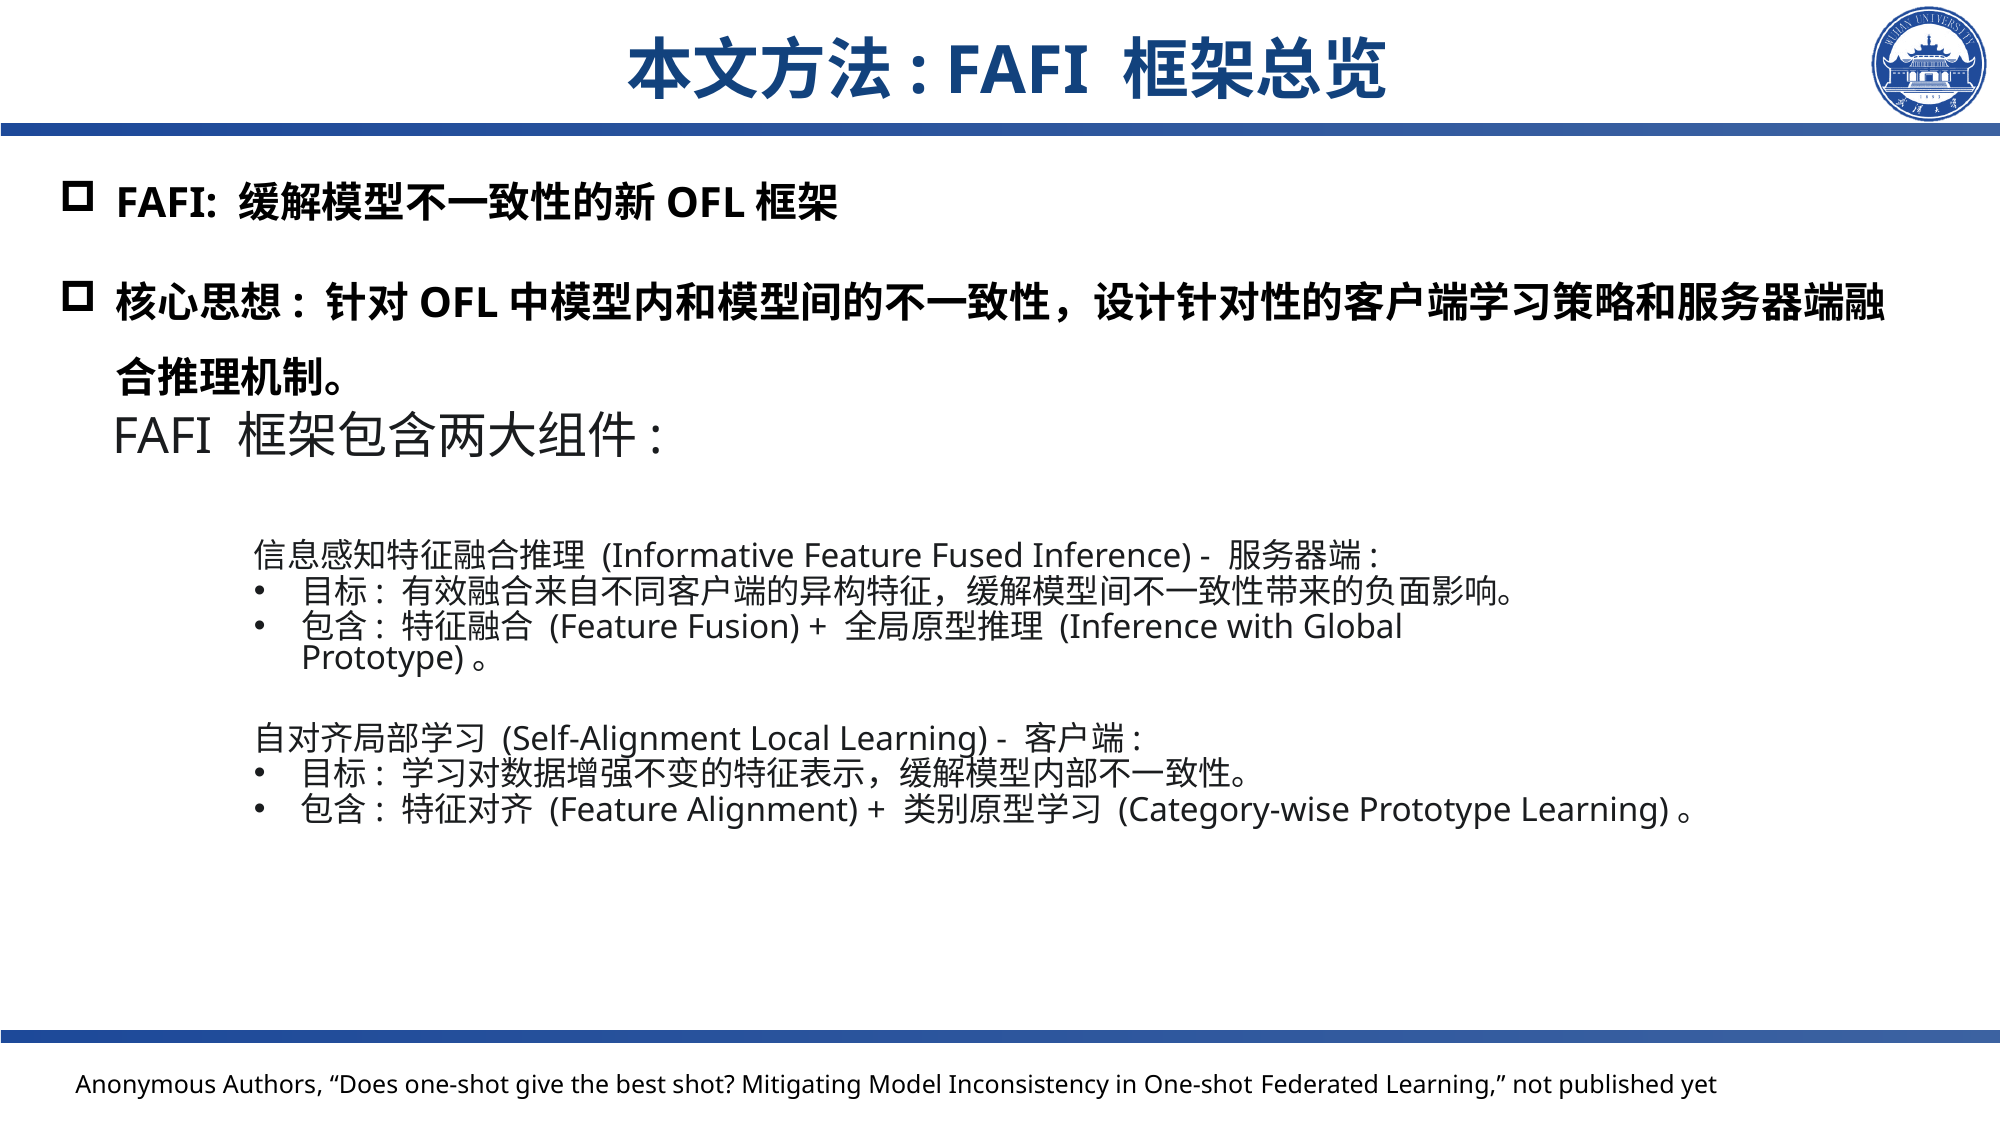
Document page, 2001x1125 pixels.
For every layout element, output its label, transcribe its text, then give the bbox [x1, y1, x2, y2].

text_box Anonymous Authors, “Does one-shot give the best shot? Mitigating Model Inconsistency in One-shot Federated Learning,” not published yet [60, 1060, 1816, 1106]
text_box FAFI 框架包含两大组件: [60, 425, 1176, 471]
text_box 自对齐局部学习 (Self-Alignment Local Learning) - 客户端: 目标: 学习对数据增强不变的特征表示，缓解模型内部不一致性。 包含: 特征对齐 (Feature Alignment) + 类别原型学习 (Category-wise Prototype Learning)。 [201, 718, 1730, 836]
text_box 本文方法: FAFI 框架总览 [342, 18, 1674, 126]
text_box 信息感知特征融合推理 (Informative Feature Fused Inference) - 服务器端: 目标: 有效融合来自不同客户端的异构特征，缓解模型间不一致性带来的负面影响。 包含: 特征融合 (Feature Fusion) + 全局原型推理 (Inference with Global Prototype)。 [201, 535, 1600, 684]
text_box 核心思想: 针对OFL中模型内和模型间的不一致性，设计针对性的客户端学习策略和服务器端融合推理机制。 [44, 243, 1918, 409]
slide_number [1642, 1050, 1956, 1125]
text_box FAFI: 缓解模型不一致性的新OFL框架 [44, 143, 1911, 234]
